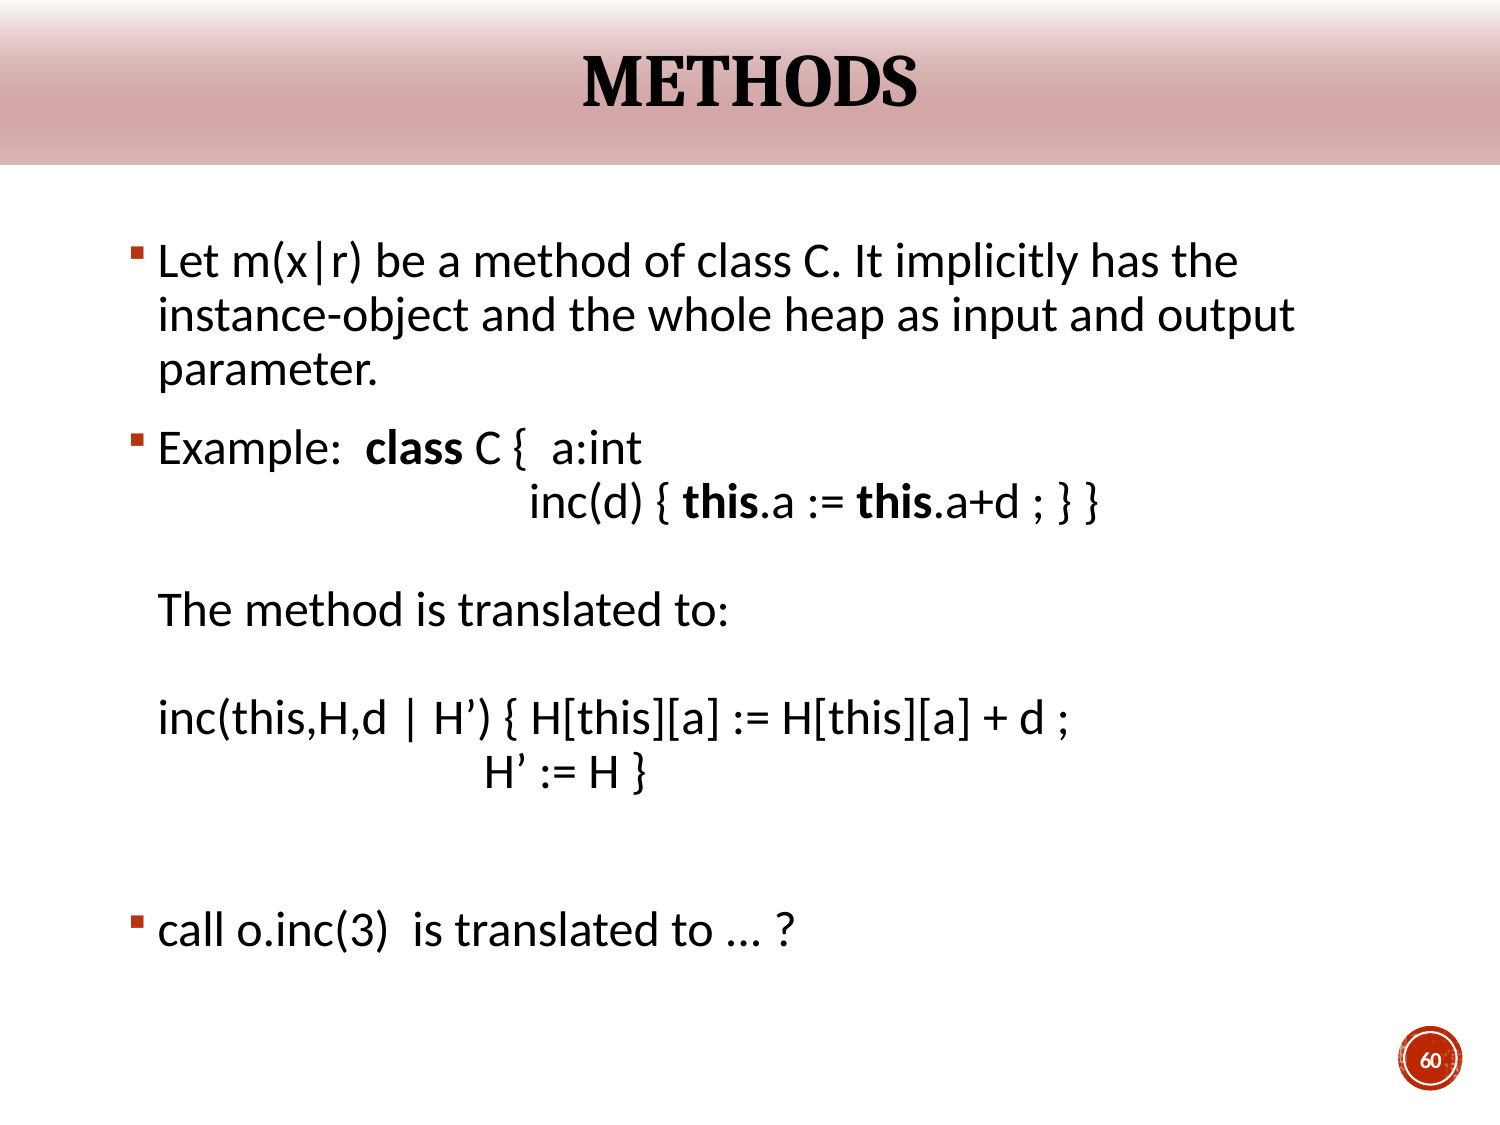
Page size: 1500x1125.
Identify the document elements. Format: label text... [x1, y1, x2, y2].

list Let m(x|r) be a method of class C. It implicitly has the instance-object and the whole heap as input and output parameter. Example: class C { a:int inc(d) { this.a := this.a+d ; } } The method is translated to: inc(this,H,d | H’) { H[this][a] := H[this][a] + d ; H’ := H } call o.inc(3) is translated to ... ? [112, 227, 1388, 986]
slide_number 60 [1391, 1028, 1471, 1089]
title Methods [0, 0, 1500, 165]
